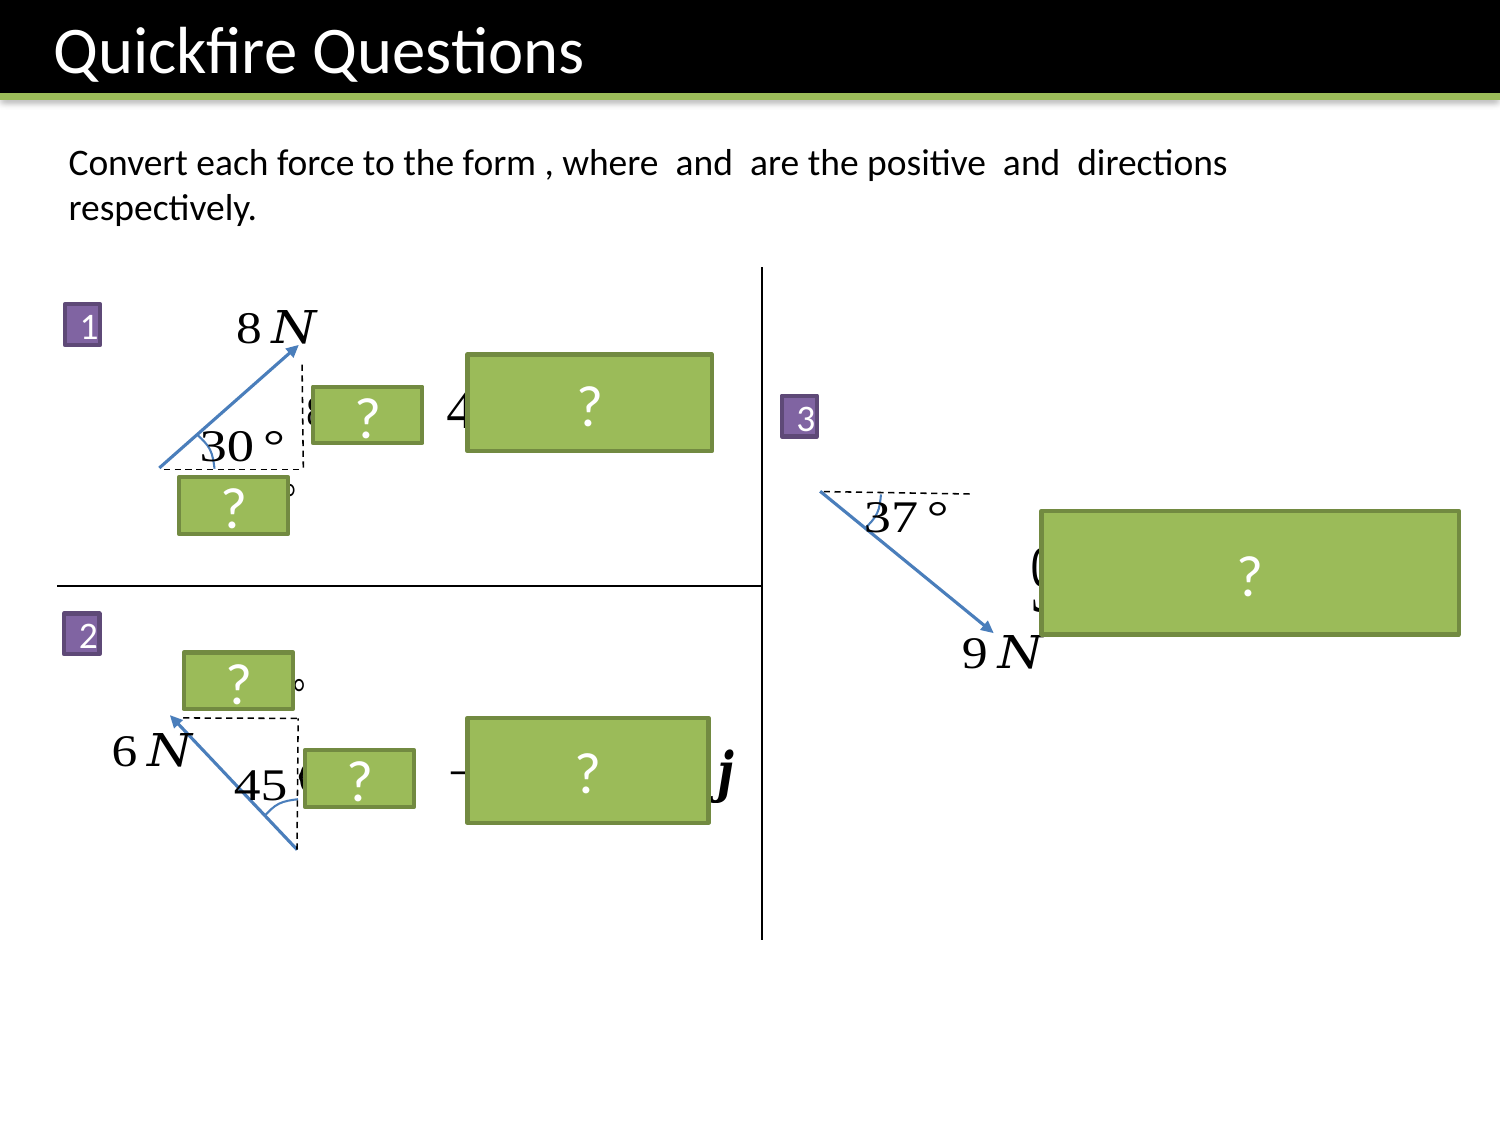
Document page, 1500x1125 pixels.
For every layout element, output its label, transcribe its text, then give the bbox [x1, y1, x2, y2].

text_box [0, 0, 1500, 99]
text_box ? [182, 650, 295, 711]
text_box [159, 344, 299, 469]
text_box ? [465, 352, 714, 453]
text_box 3 [780, 394, 819, 439]
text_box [819, 490, 994, 634]
text_box ? [1039, 509, 1461, 637]
text_box ? [465, 716, 711, 825]
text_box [823, 491, 971, 495]
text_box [169, 715, 298, 850]
text_box ? [304, 748, 416, 809]
text_box ? [311, 385, 424, 445]
text_box 1 [63, 302, 102, 347]
text_box ? [177, 478, 290, 536]
text_box 2 [62, 611, 102, 656]
